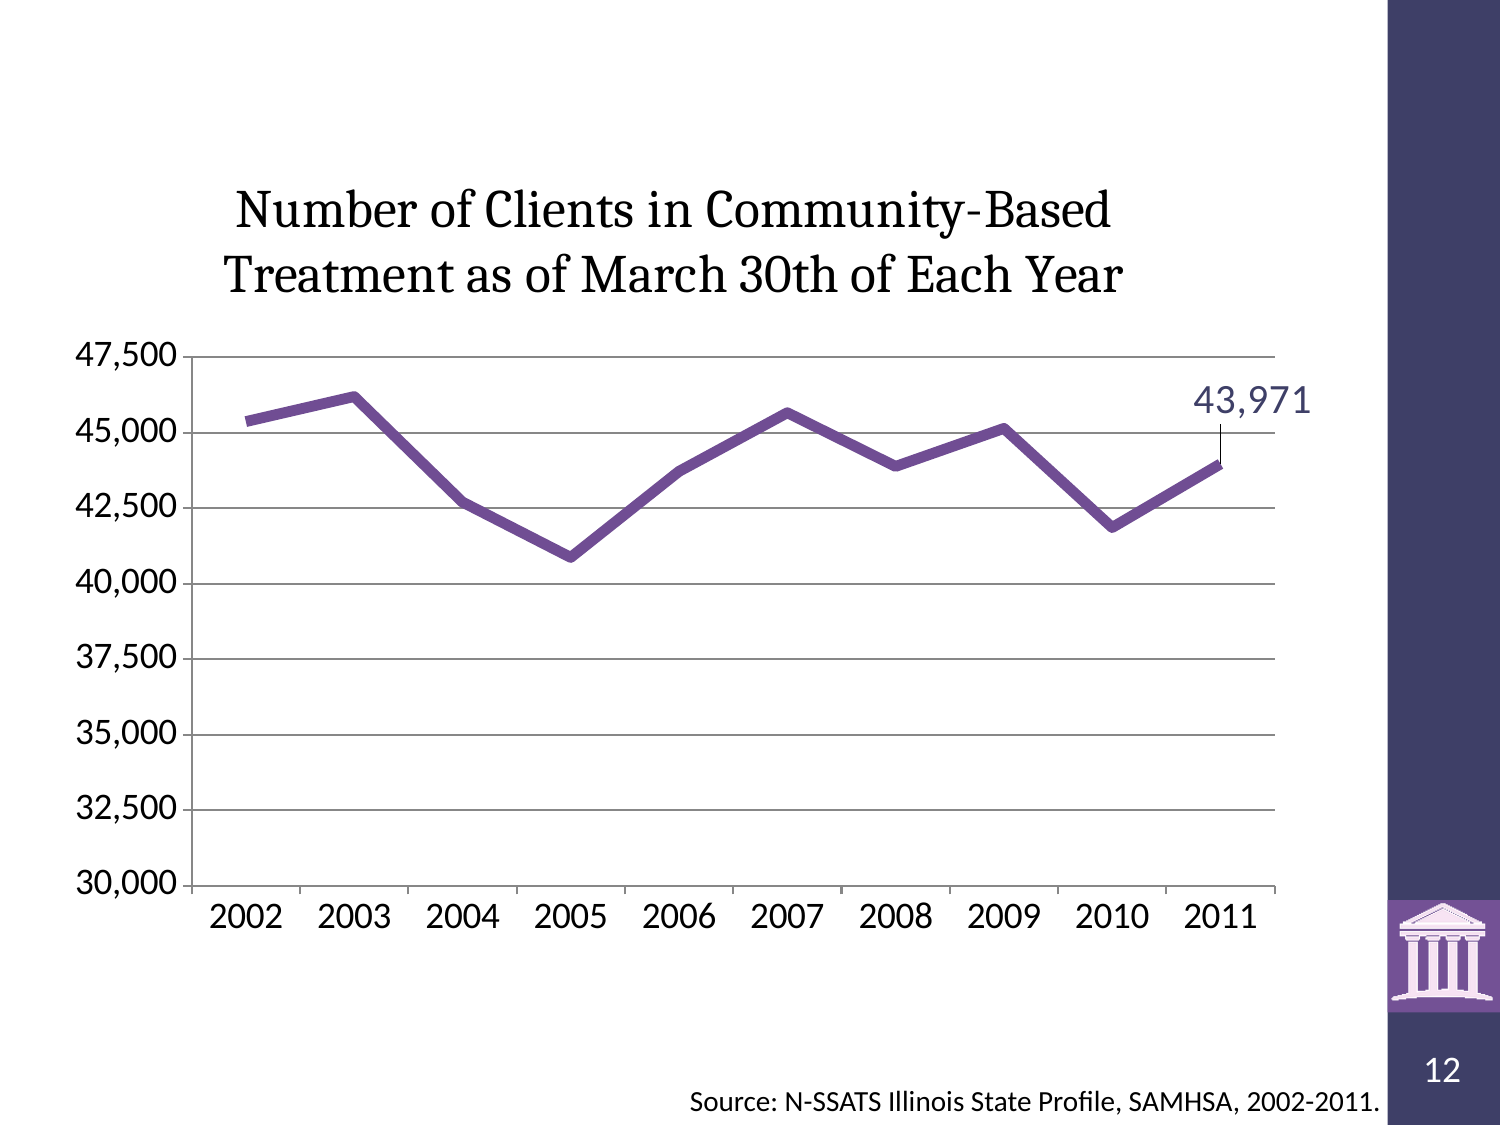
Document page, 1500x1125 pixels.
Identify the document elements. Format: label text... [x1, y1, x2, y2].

picture [1388, 899, 1497, 1010]
slide_number 12 [1395, 1033, 1489, 1102]
chart [49, 136, 1313, 955]
text_box Source: N-SSATS Illinois State Profile, SAMHSA, 2002-2011. [674, 1074, 1500, 1125]
